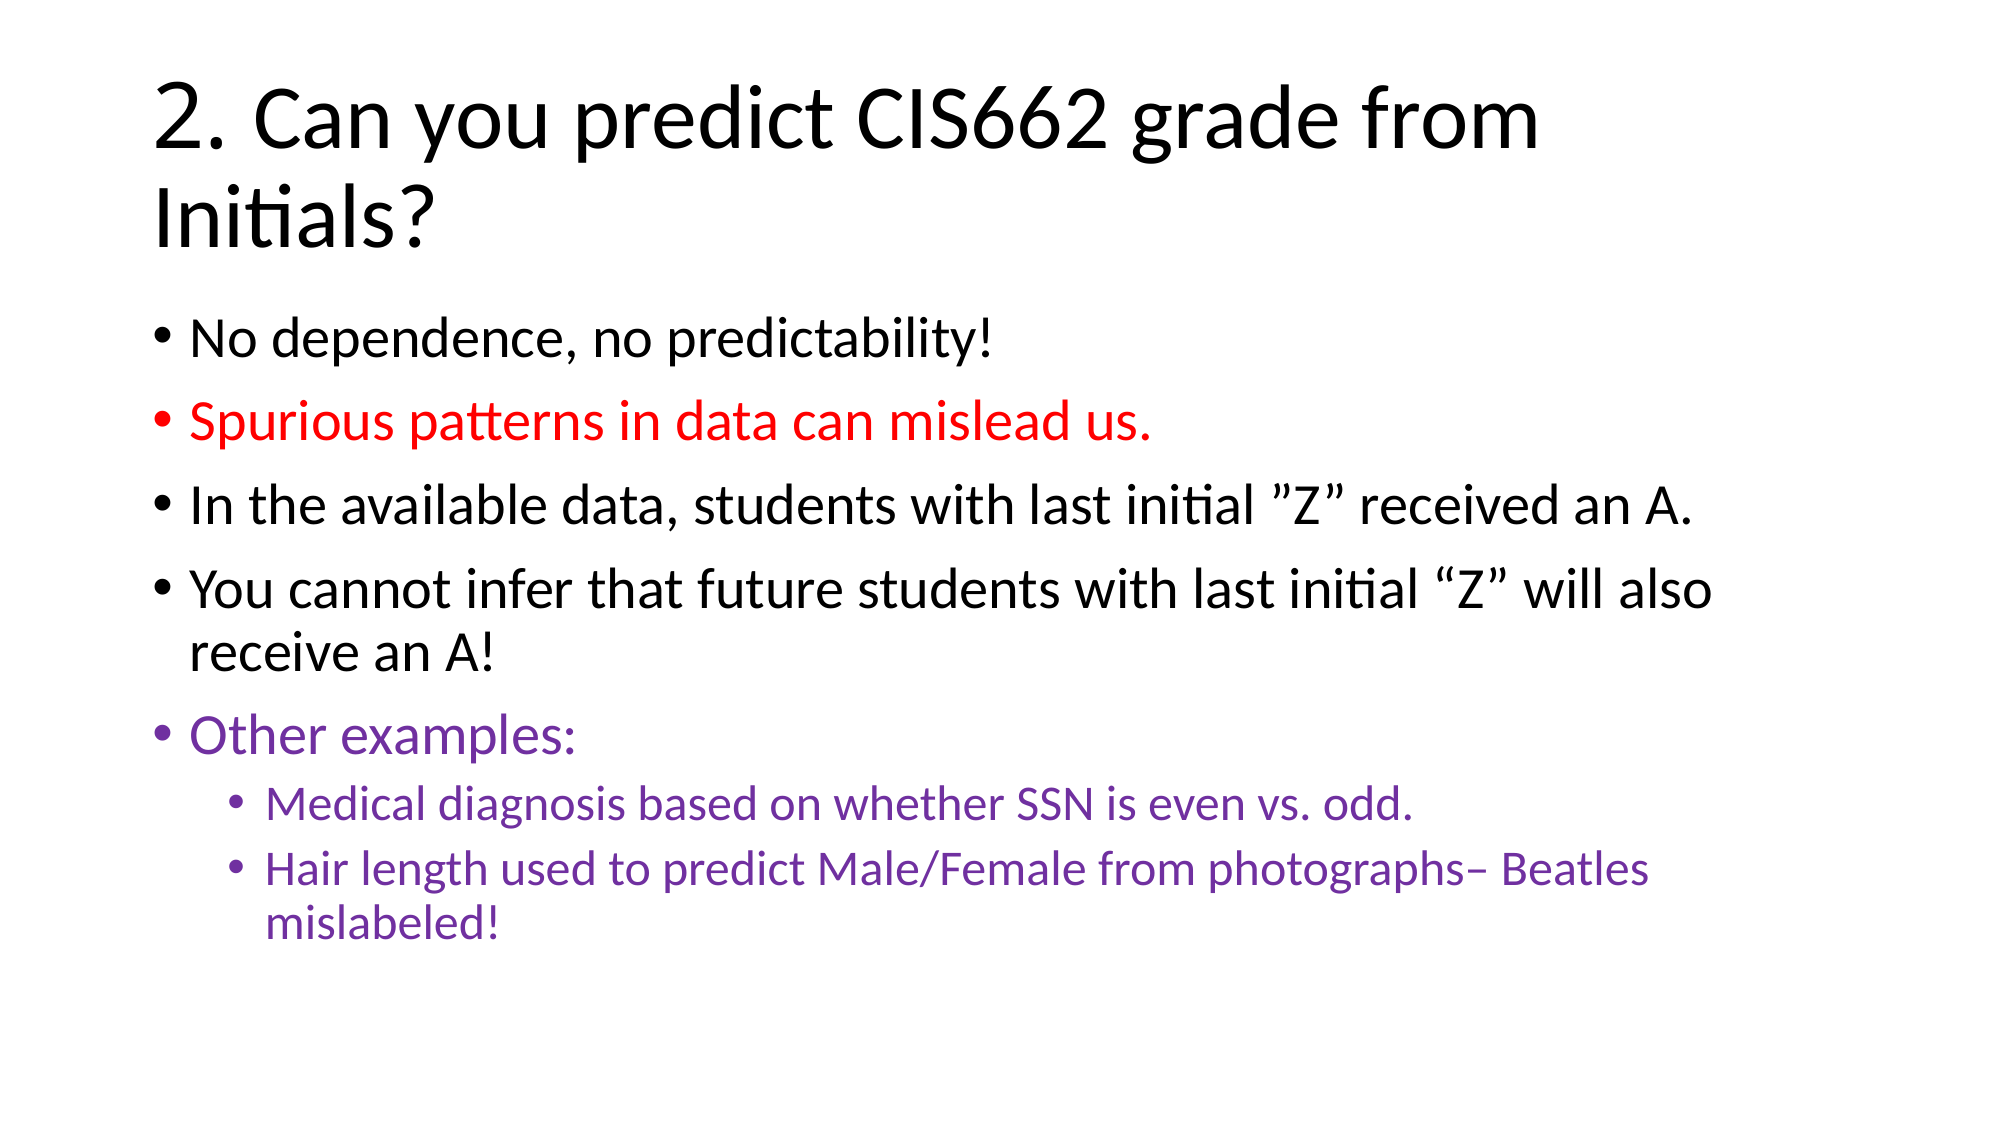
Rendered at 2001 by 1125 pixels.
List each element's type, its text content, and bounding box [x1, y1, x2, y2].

title 2. Can you predict CIS662 grade from Initials? [137, 59, 1863, 278]
list No dependence, no predictability! Spurious patterns in data can mislead us. In the available data, students with last initial ”Z” received an A. You cannot infer that future students with last initial “Z” will also receive an A! Other examples: Medical diagnosis based on whether SSN is even vs. odd. Hair length used to predict Male/Female from photographs– Beatles mislabeled! [137, 299, 1863, 1014]
